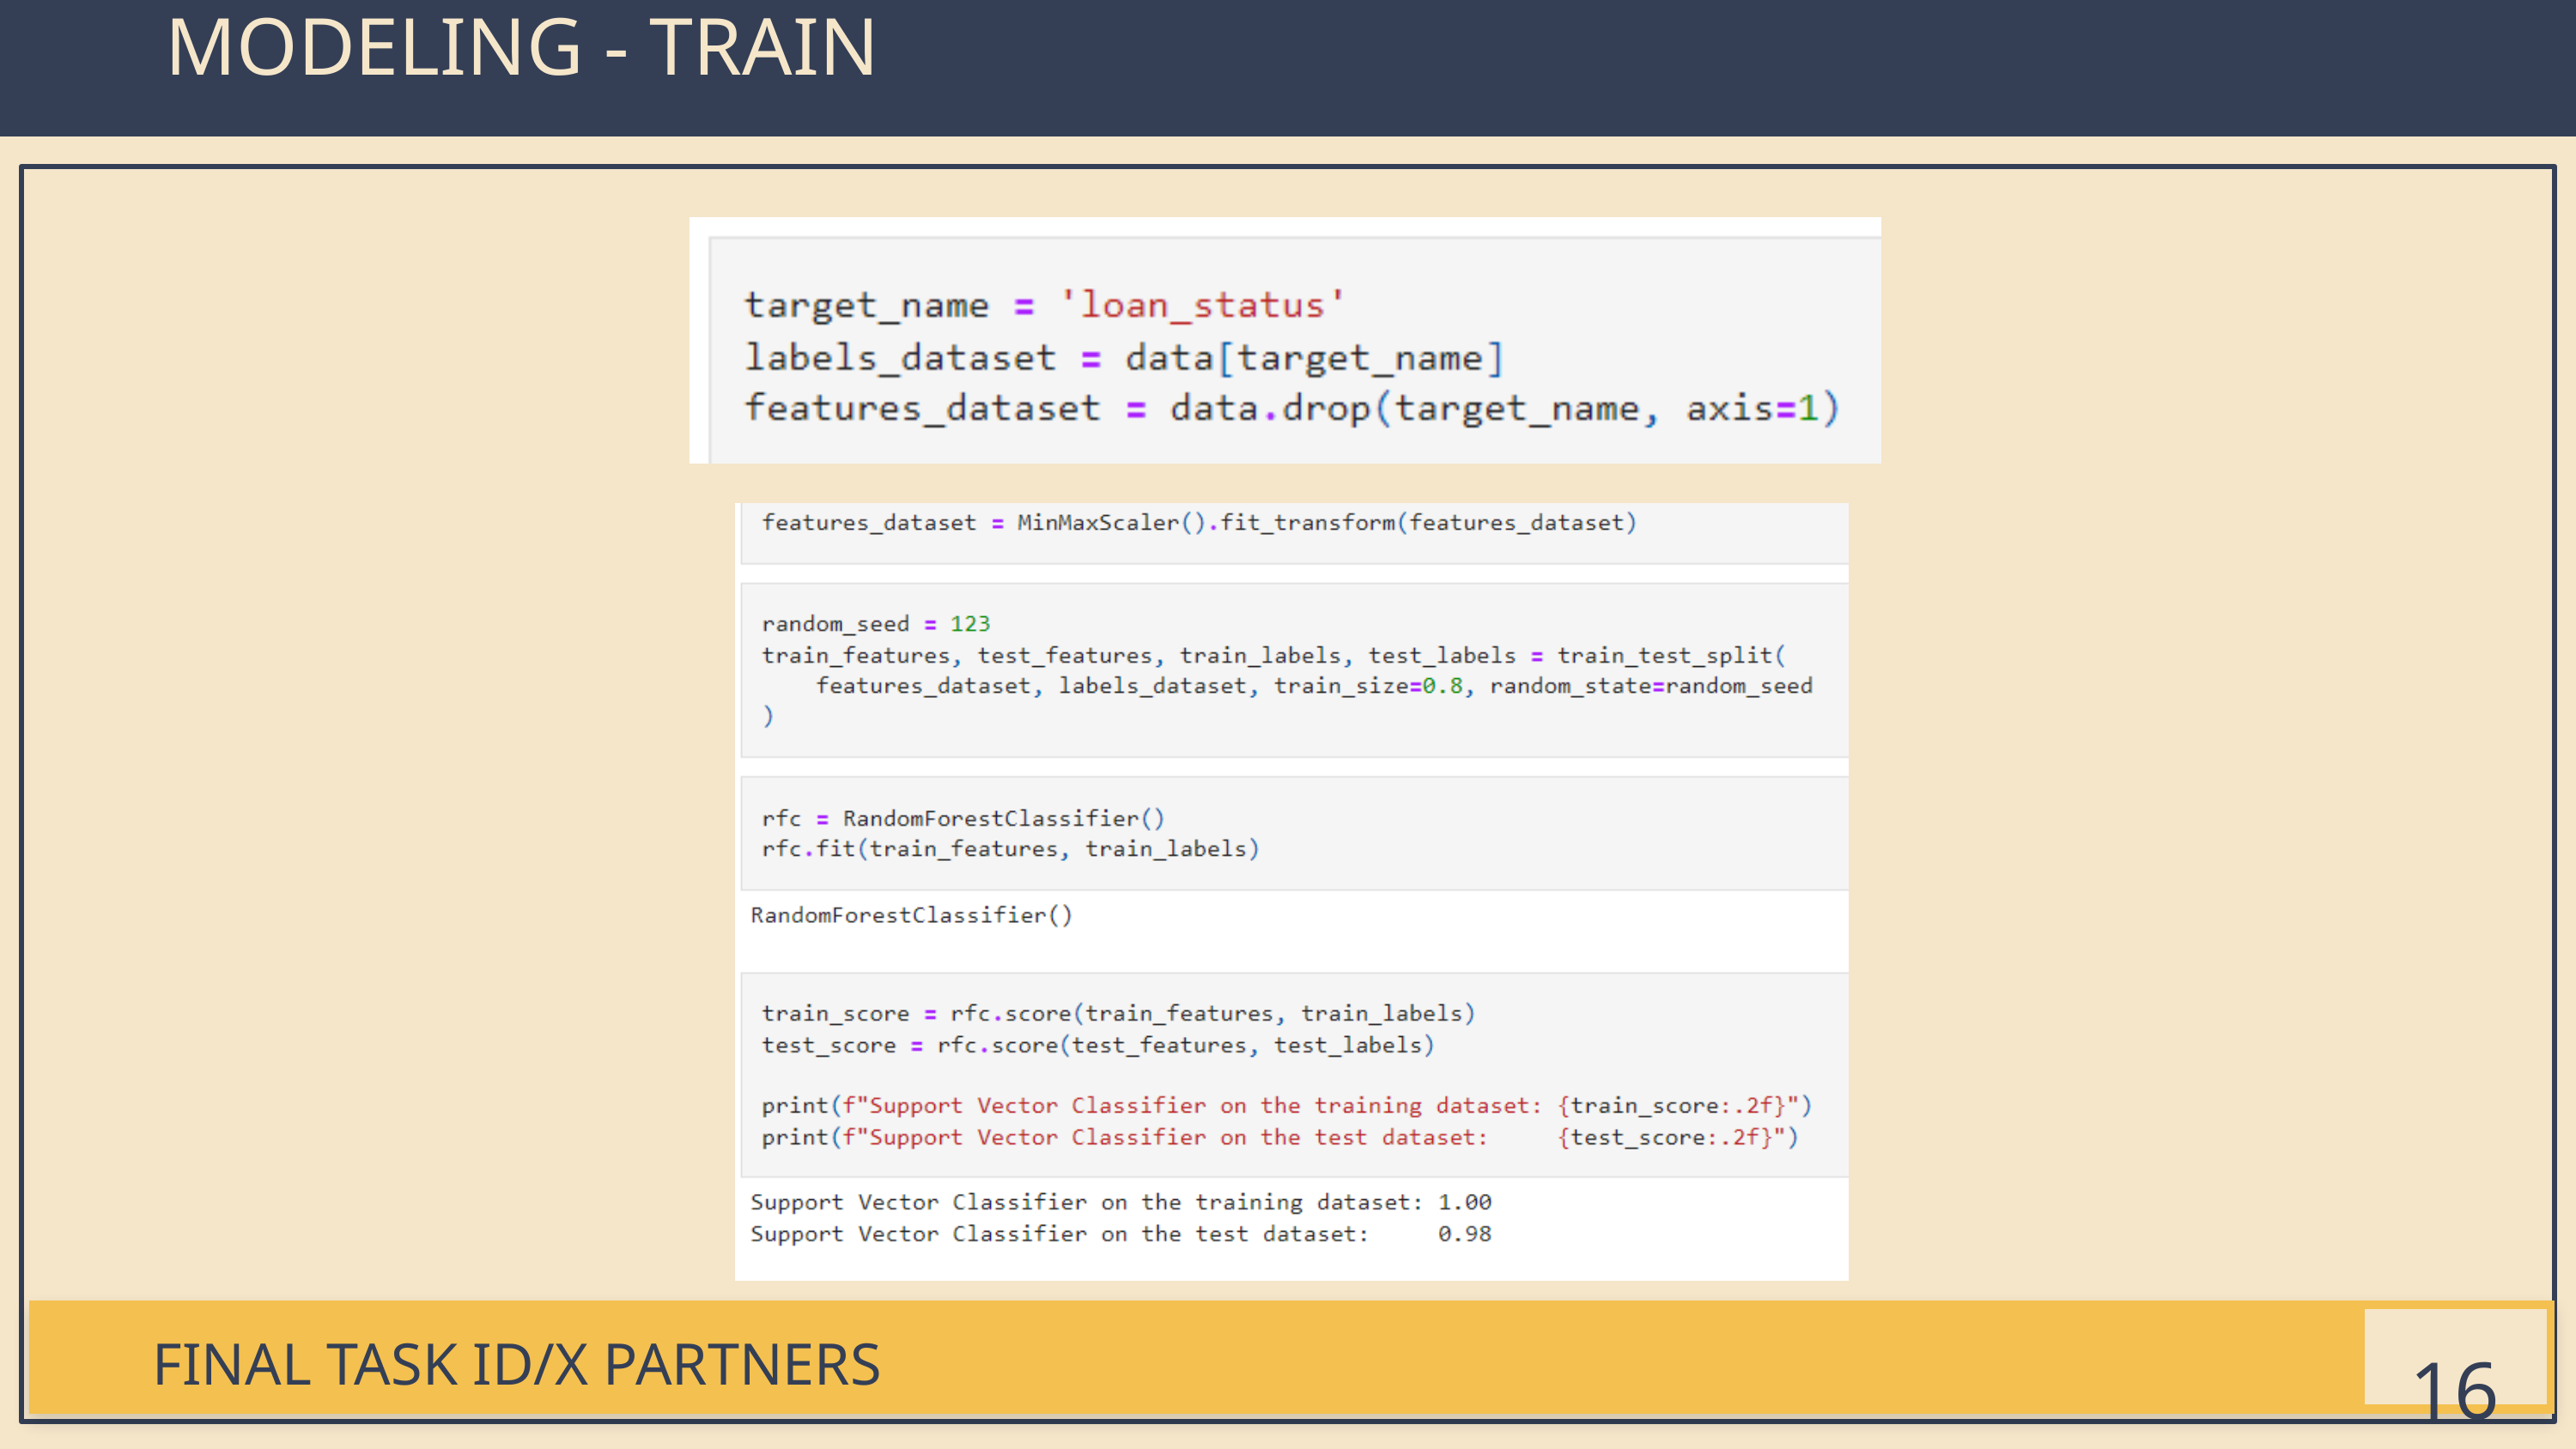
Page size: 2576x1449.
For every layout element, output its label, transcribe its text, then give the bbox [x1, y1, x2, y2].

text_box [0, 0, 2576, 137]
picture [735, 503, 1849, 1281]
picture [689, 217, 1881, 464]
text_box 16 [2290, 1228, 2576, 1435]
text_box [21, 166, 2555, 1422]
